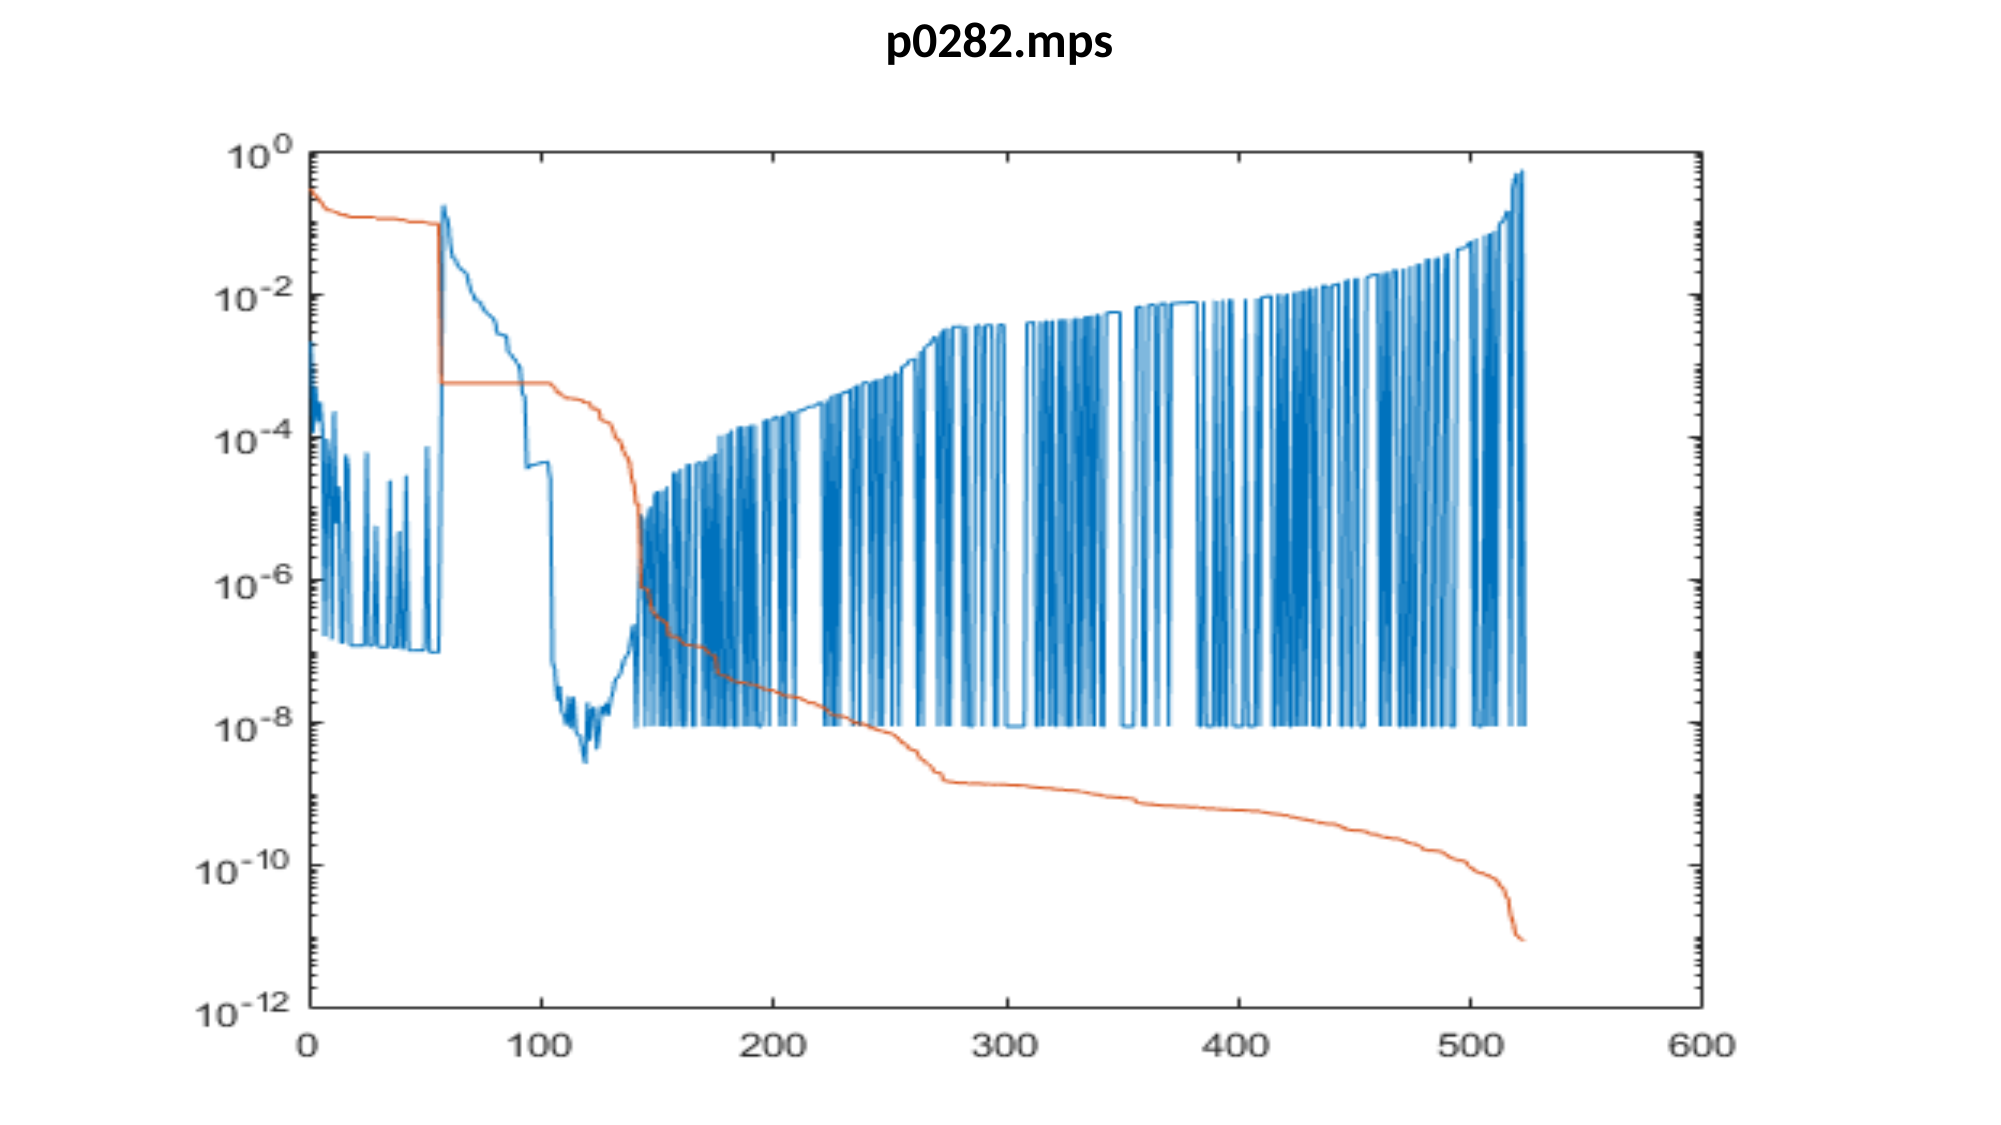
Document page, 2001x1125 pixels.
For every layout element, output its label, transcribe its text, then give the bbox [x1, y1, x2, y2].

picture [74, 74, 1875, 1125]
text_box p0282.mps [870, 0, 1129, 74]
